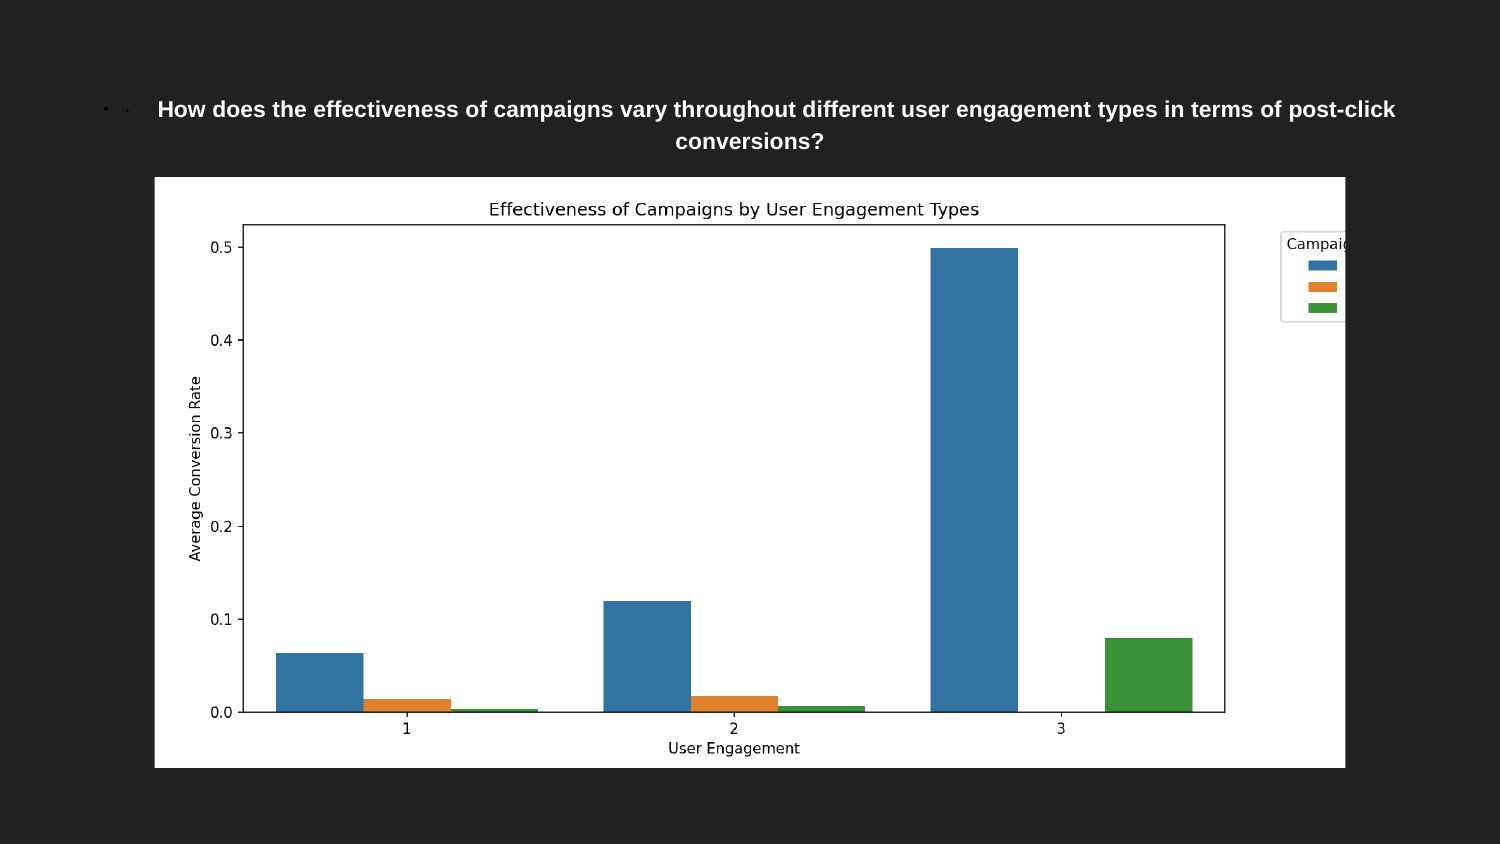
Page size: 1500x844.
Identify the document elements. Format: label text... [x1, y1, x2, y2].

title · · How does the effectiveness of campaigns vary throughout different user engagement types in terms of post-click conversions? [51, 72, 1449, 167]
picture [154, 176, 1346, 768]
